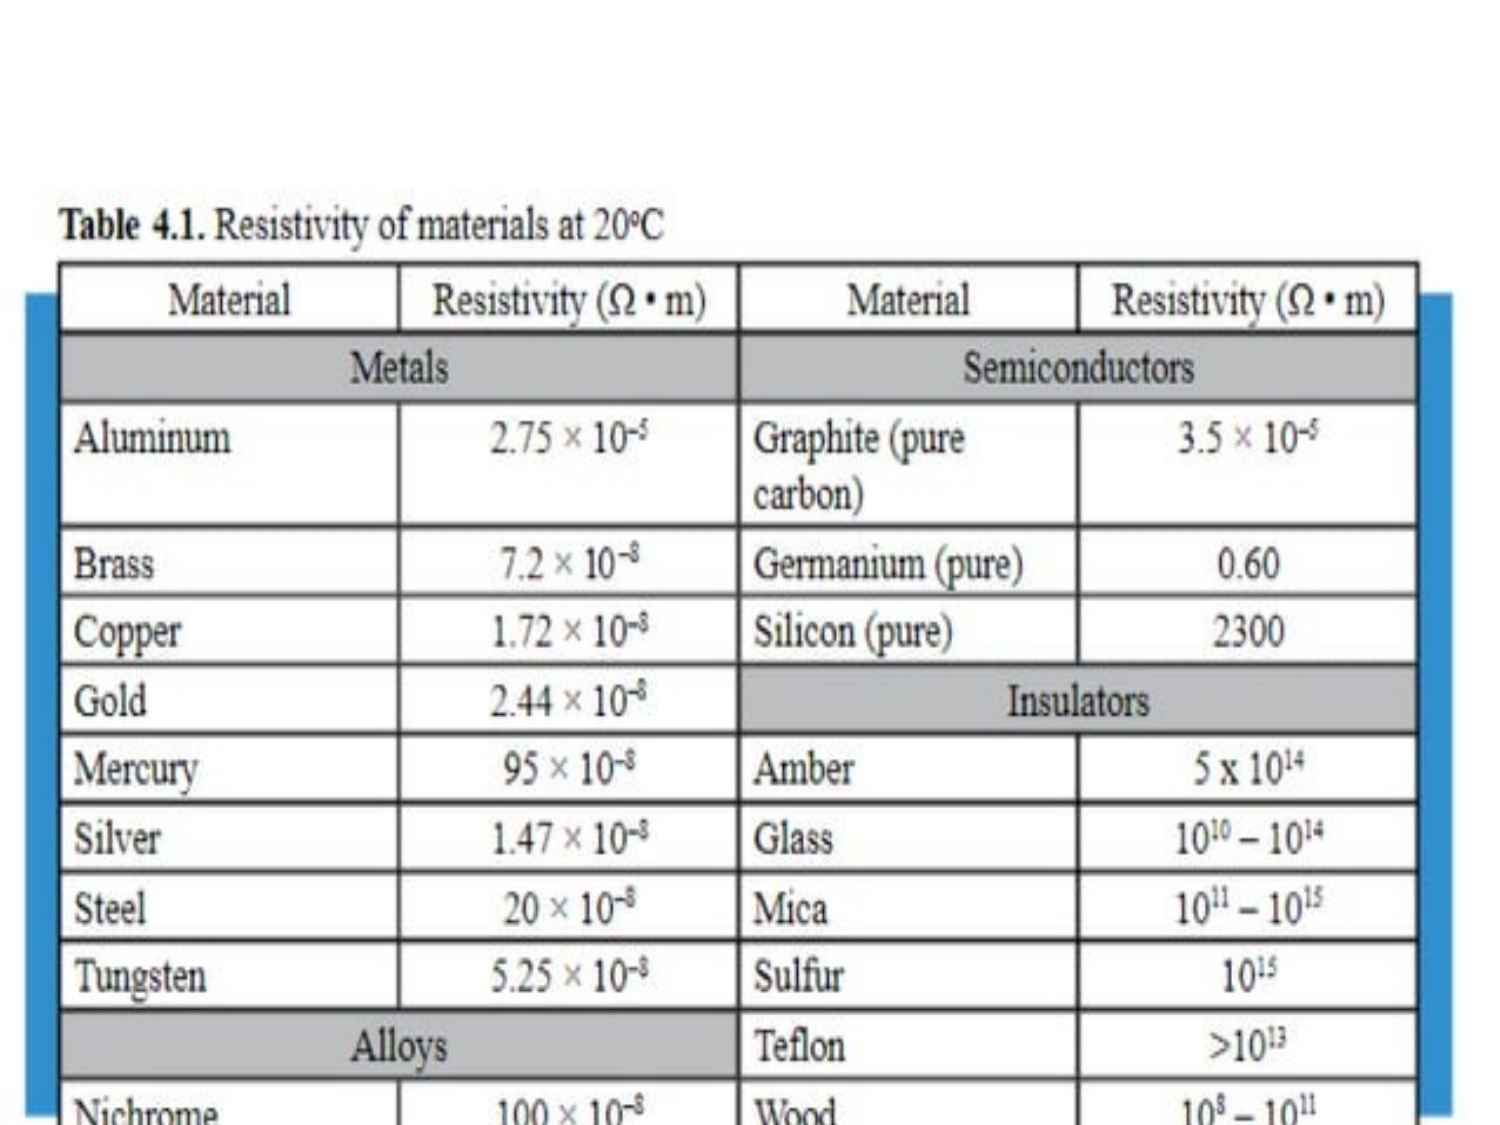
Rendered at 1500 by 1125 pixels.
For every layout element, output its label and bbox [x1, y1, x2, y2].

picture [0, 139, 1500, 1125]
